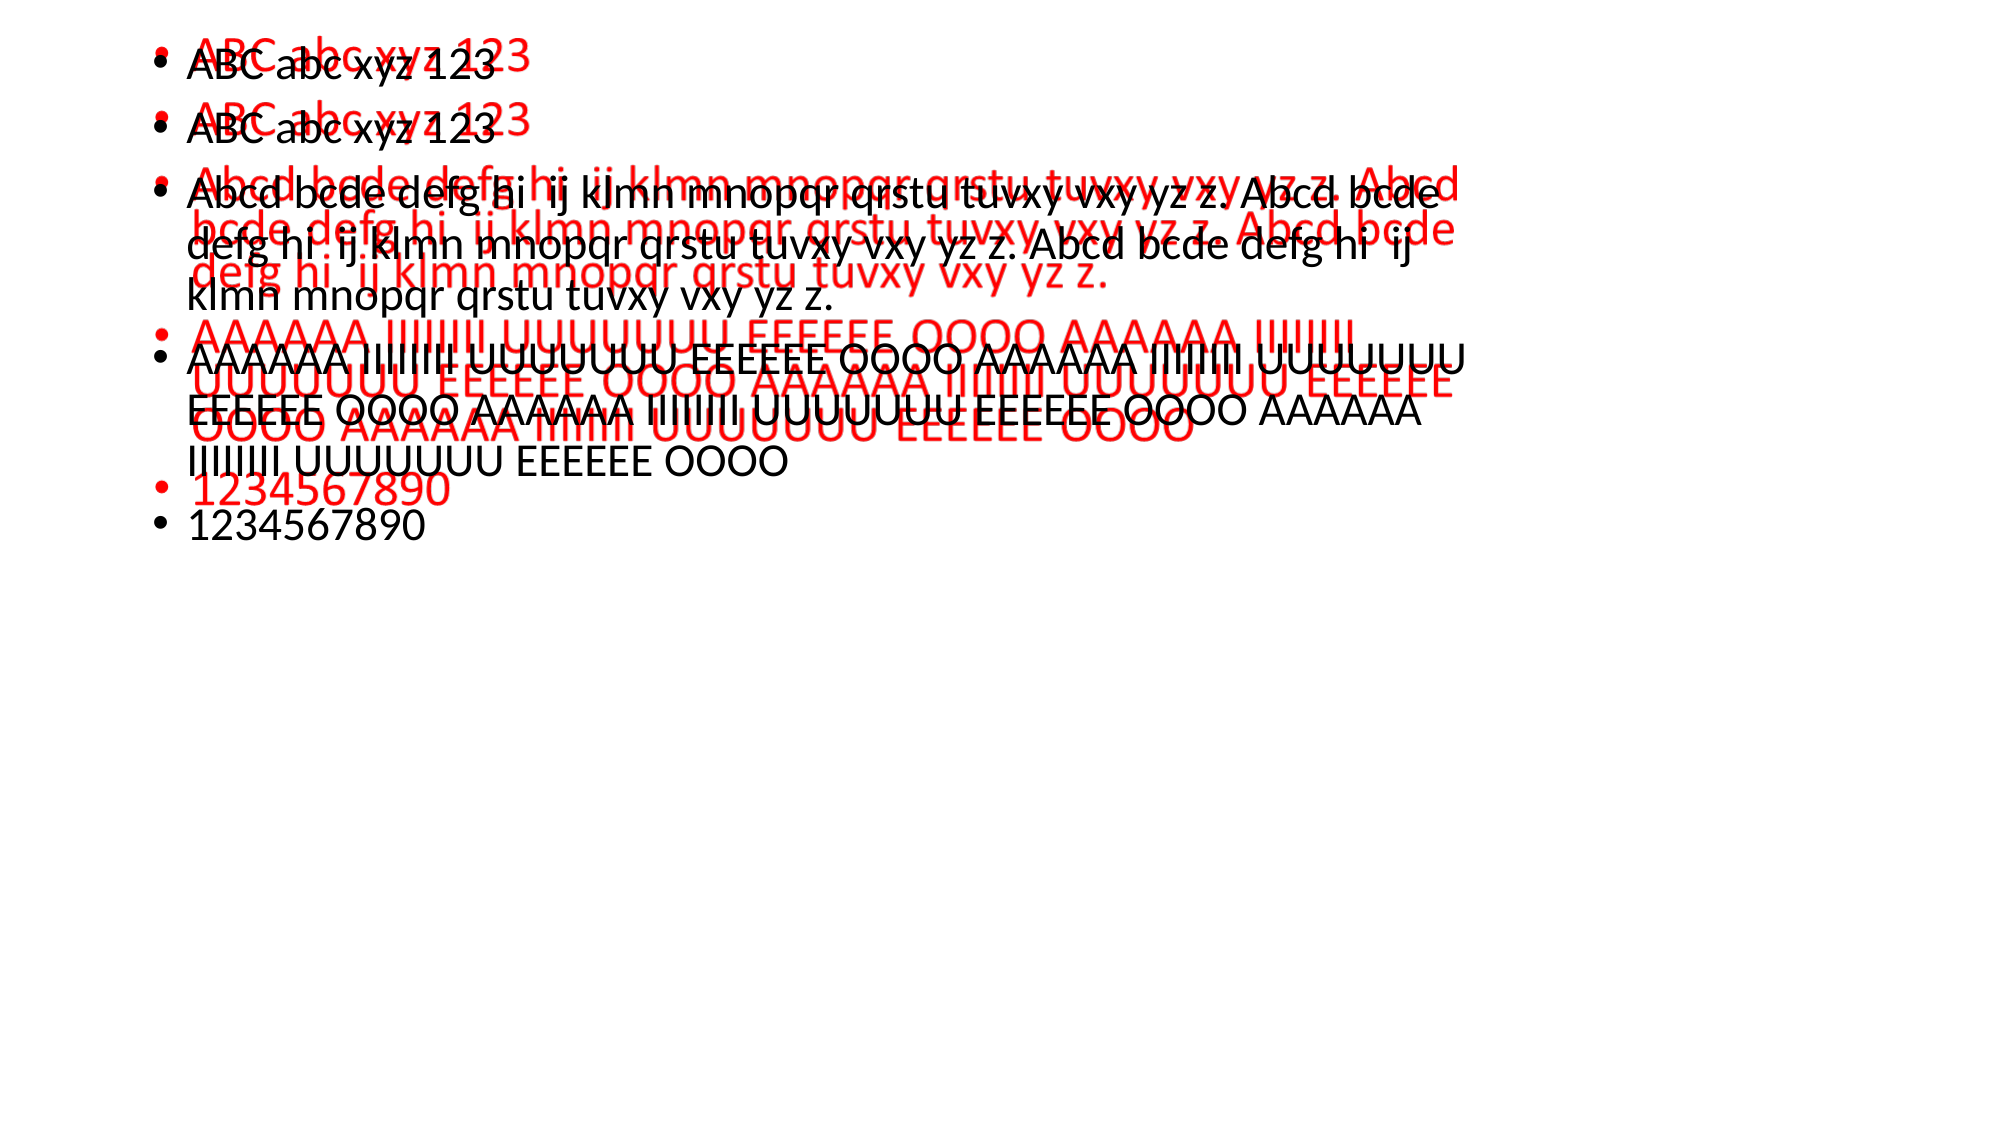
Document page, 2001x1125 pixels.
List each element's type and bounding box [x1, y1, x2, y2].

picture [123, 7, 1516, 563]
